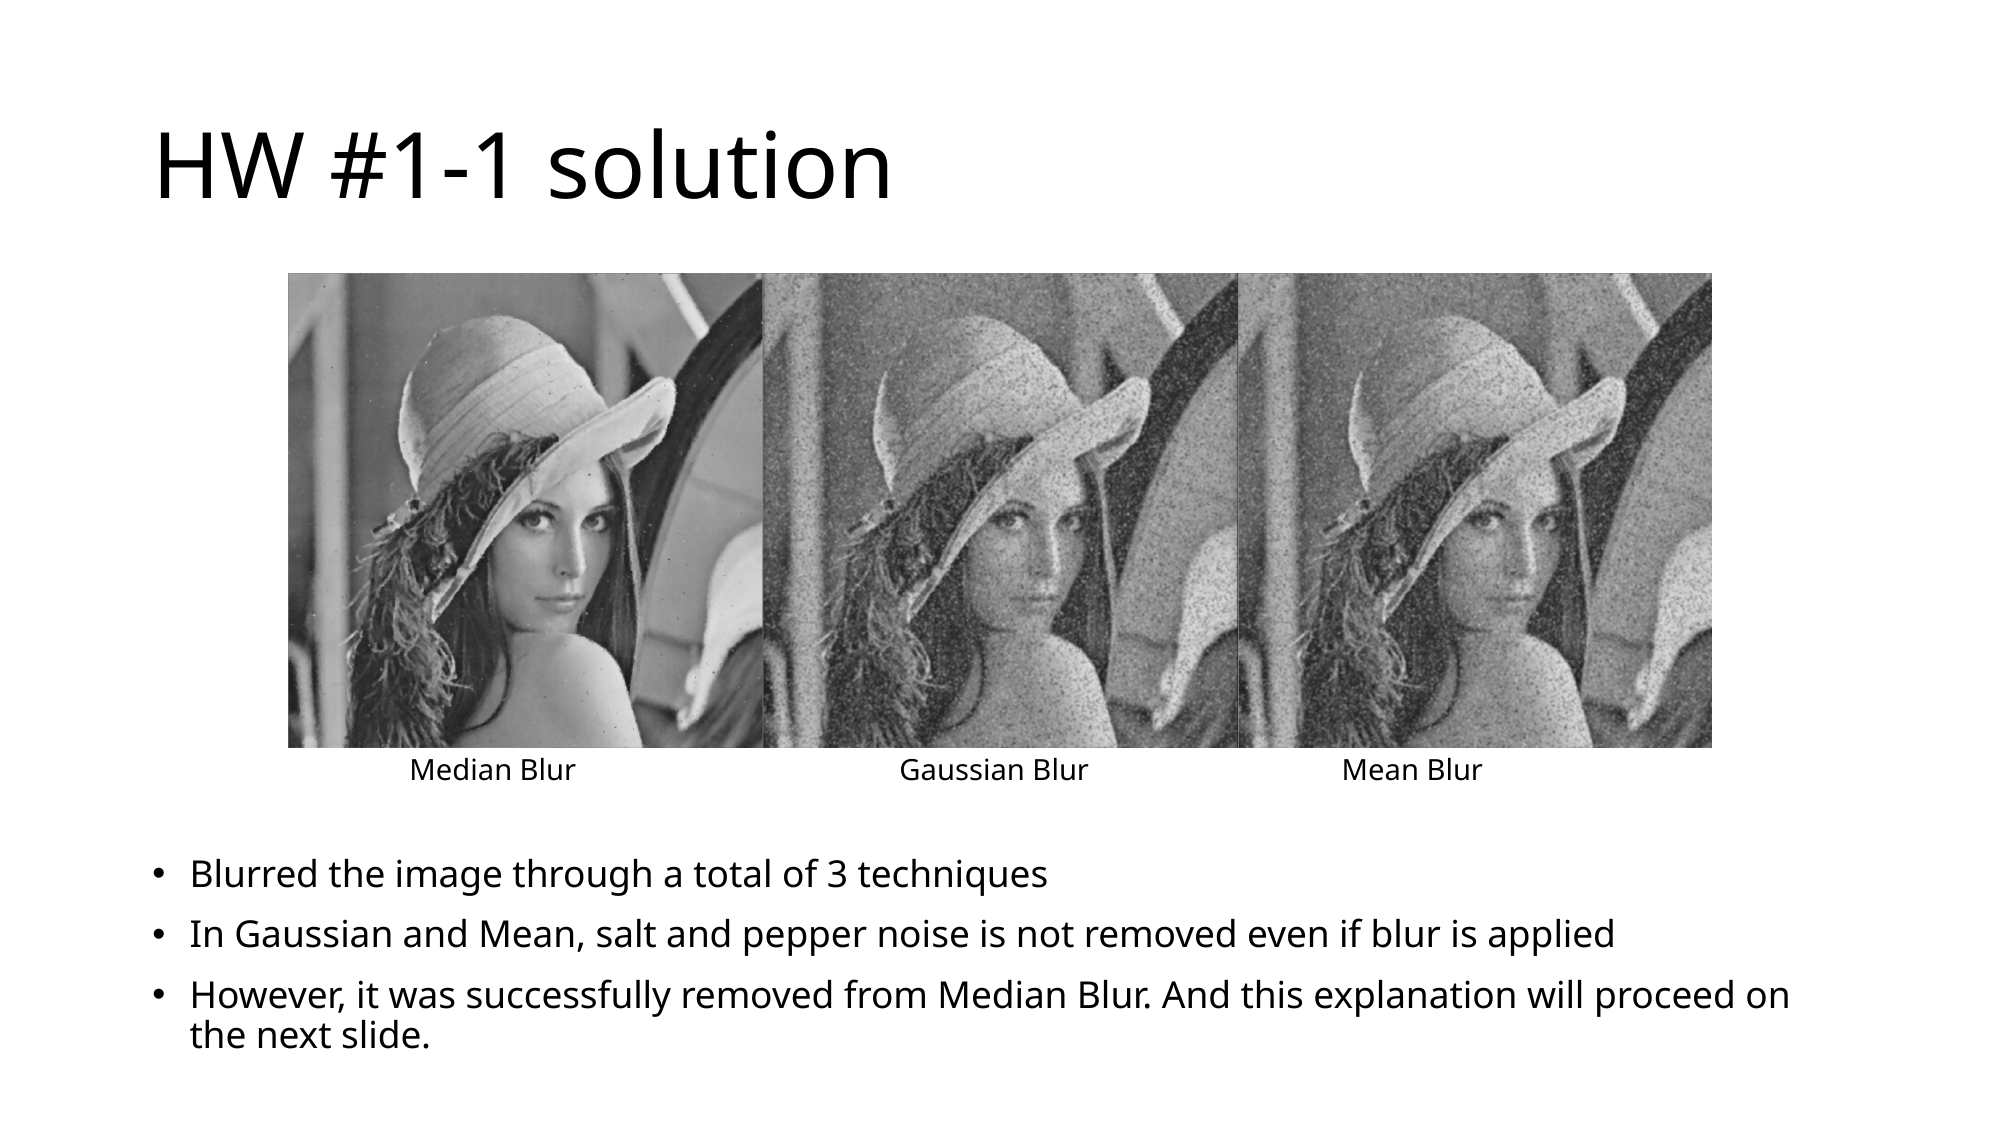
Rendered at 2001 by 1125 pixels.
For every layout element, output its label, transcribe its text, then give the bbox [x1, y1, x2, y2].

list Median Blur [394, 748, 752, 835]
text_box Blurred the image through a total of 3 techniques In Gaussian and Mean, salt and pepper noise is not removed even if blur is applied However, it was successfully removed from Median Blur. And this explanation will proceed on the next slide. [137, 847, 1863, 1066]
text_box Gaussian Blur [884, 748, 1270, 835]
picture [288, 273, 1712, 748]
text_box Mean Blur [1326, 748, 1712, 835]
title HW #1-1 solution [137, 59, 1863, 278]
